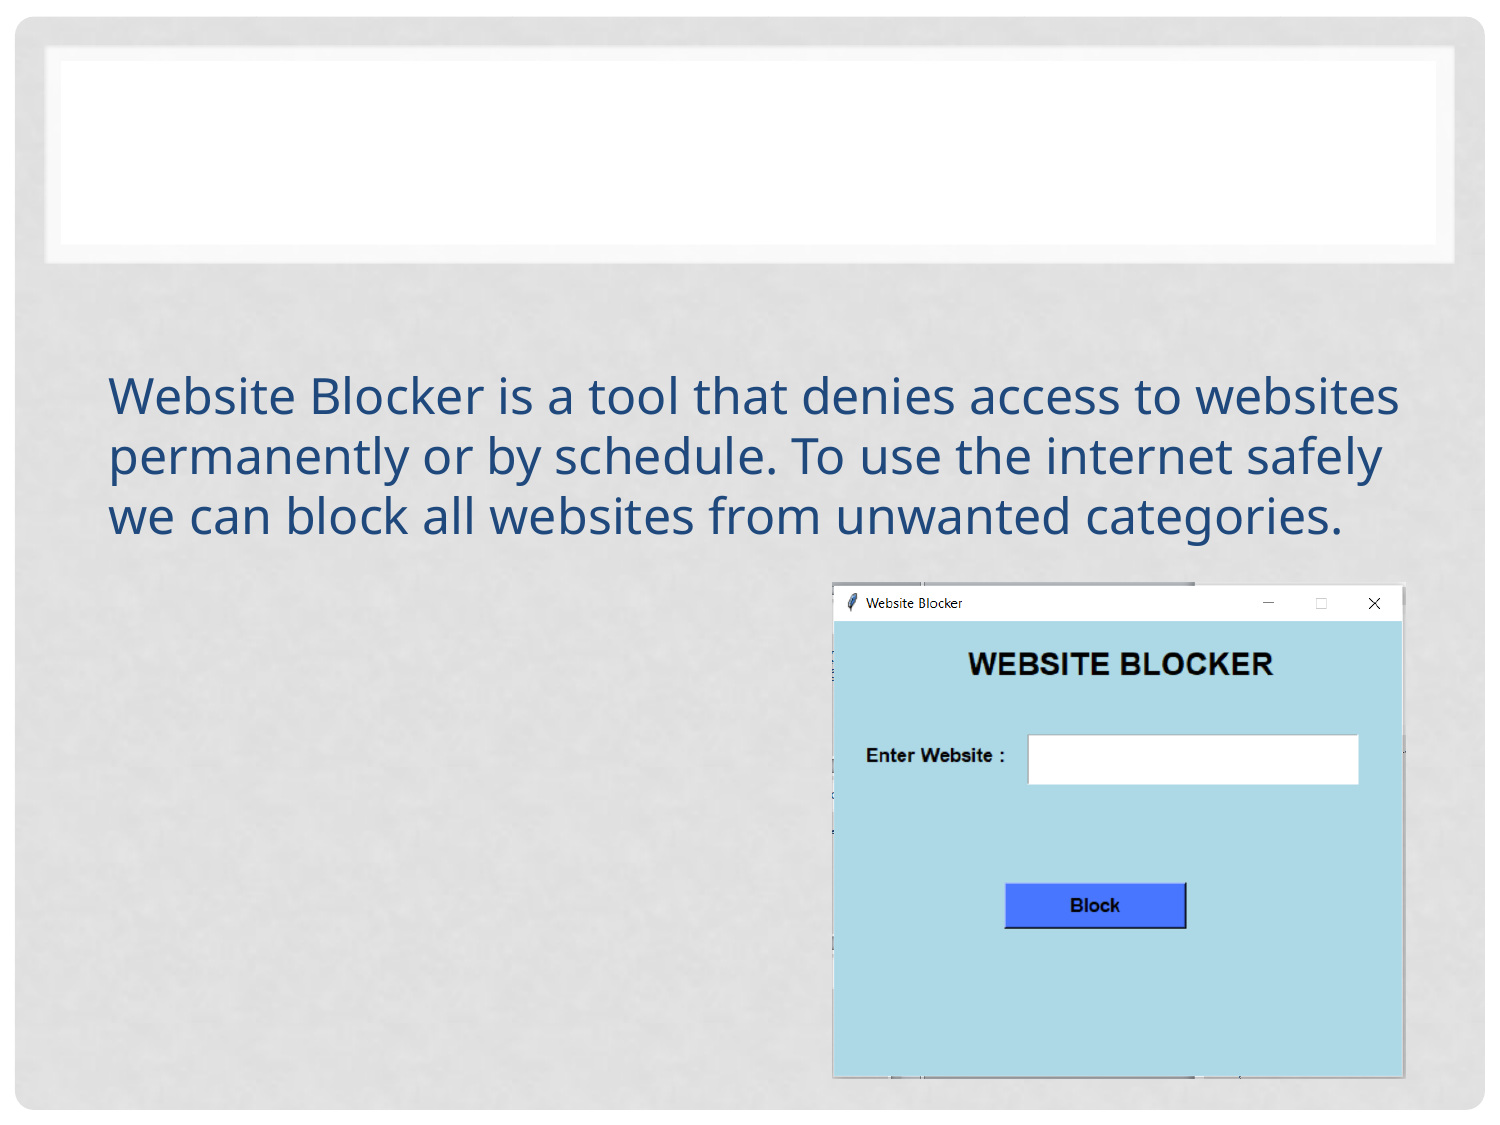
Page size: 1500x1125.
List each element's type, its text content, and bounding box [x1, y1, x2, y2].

picture [832, 582, 1407, 1079]
list Website Blocker is a tool that denies access to websites permanently or by schedule. To use the internet safely we can block all websites from unwanted categories. [75, 287, 1425, 1005]
